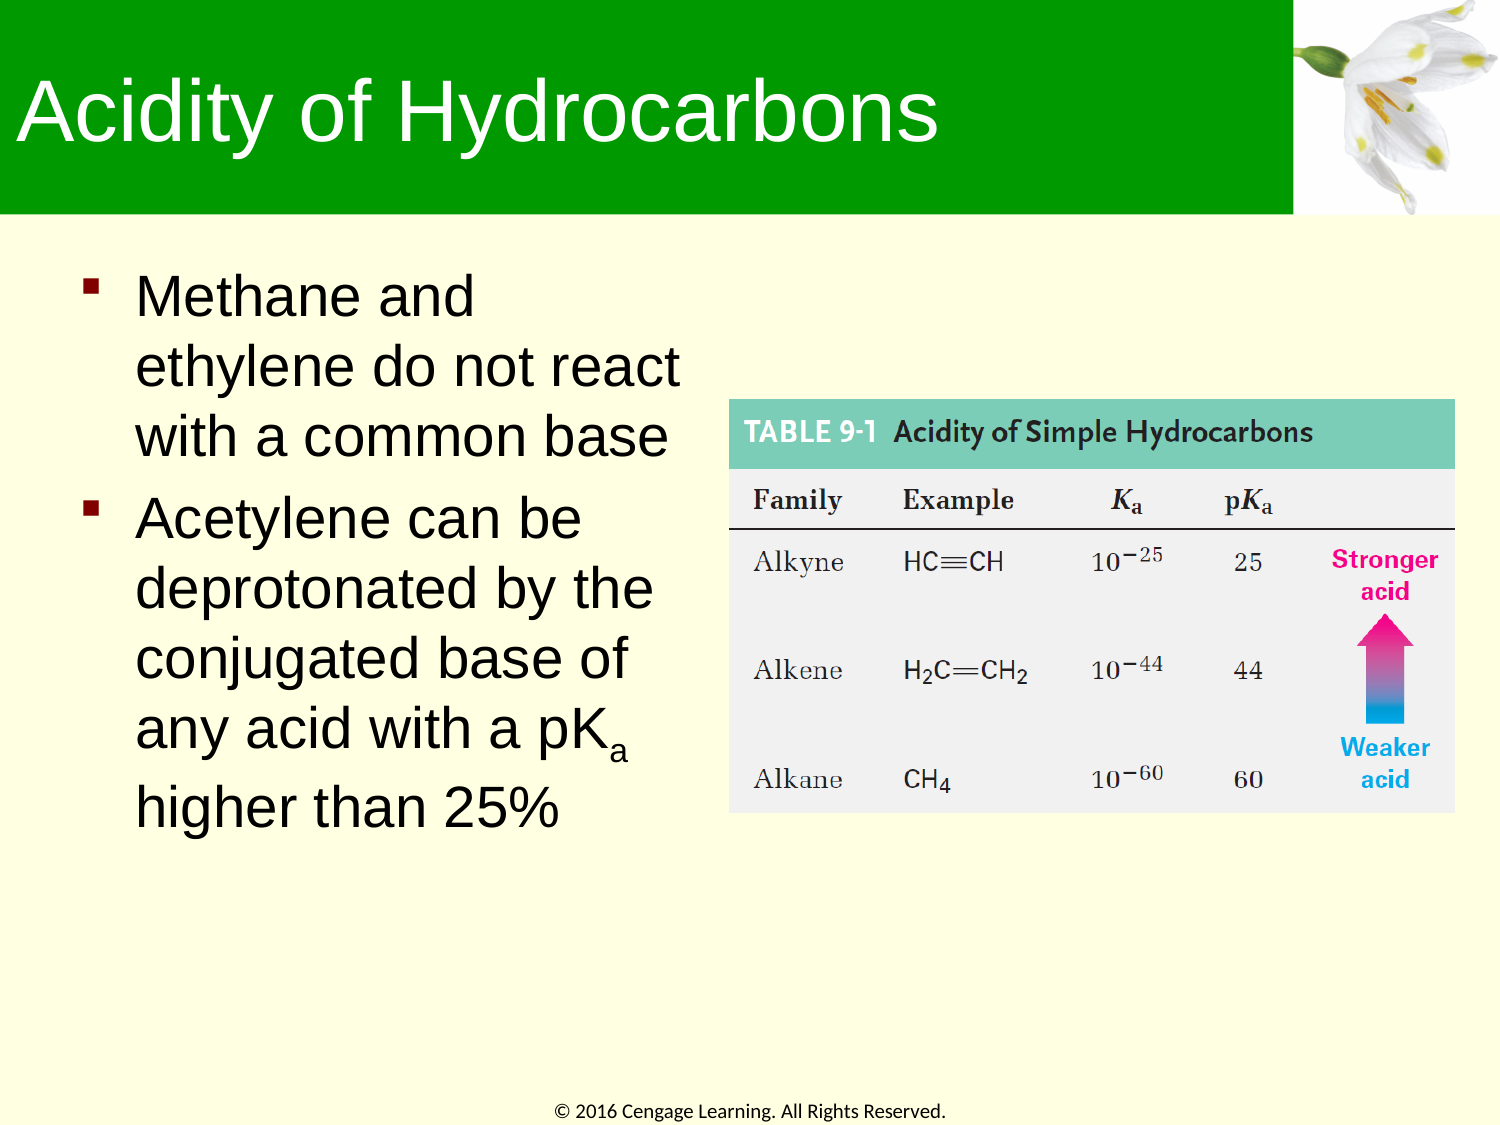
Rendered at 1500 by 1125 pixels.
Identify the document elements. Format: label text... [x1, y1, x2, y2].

picture [1293, 0, 1500, 215]
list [729, 399, 1455, 813]
list Methane and ethylene do not react with a common base Acetylene can be deprotonated by the conjugated base of any acid with a pKa higher than 25% [62, 249, 730, 1088]
title Acidity of Hydrocarbons [0, 0, 1288, 213]
